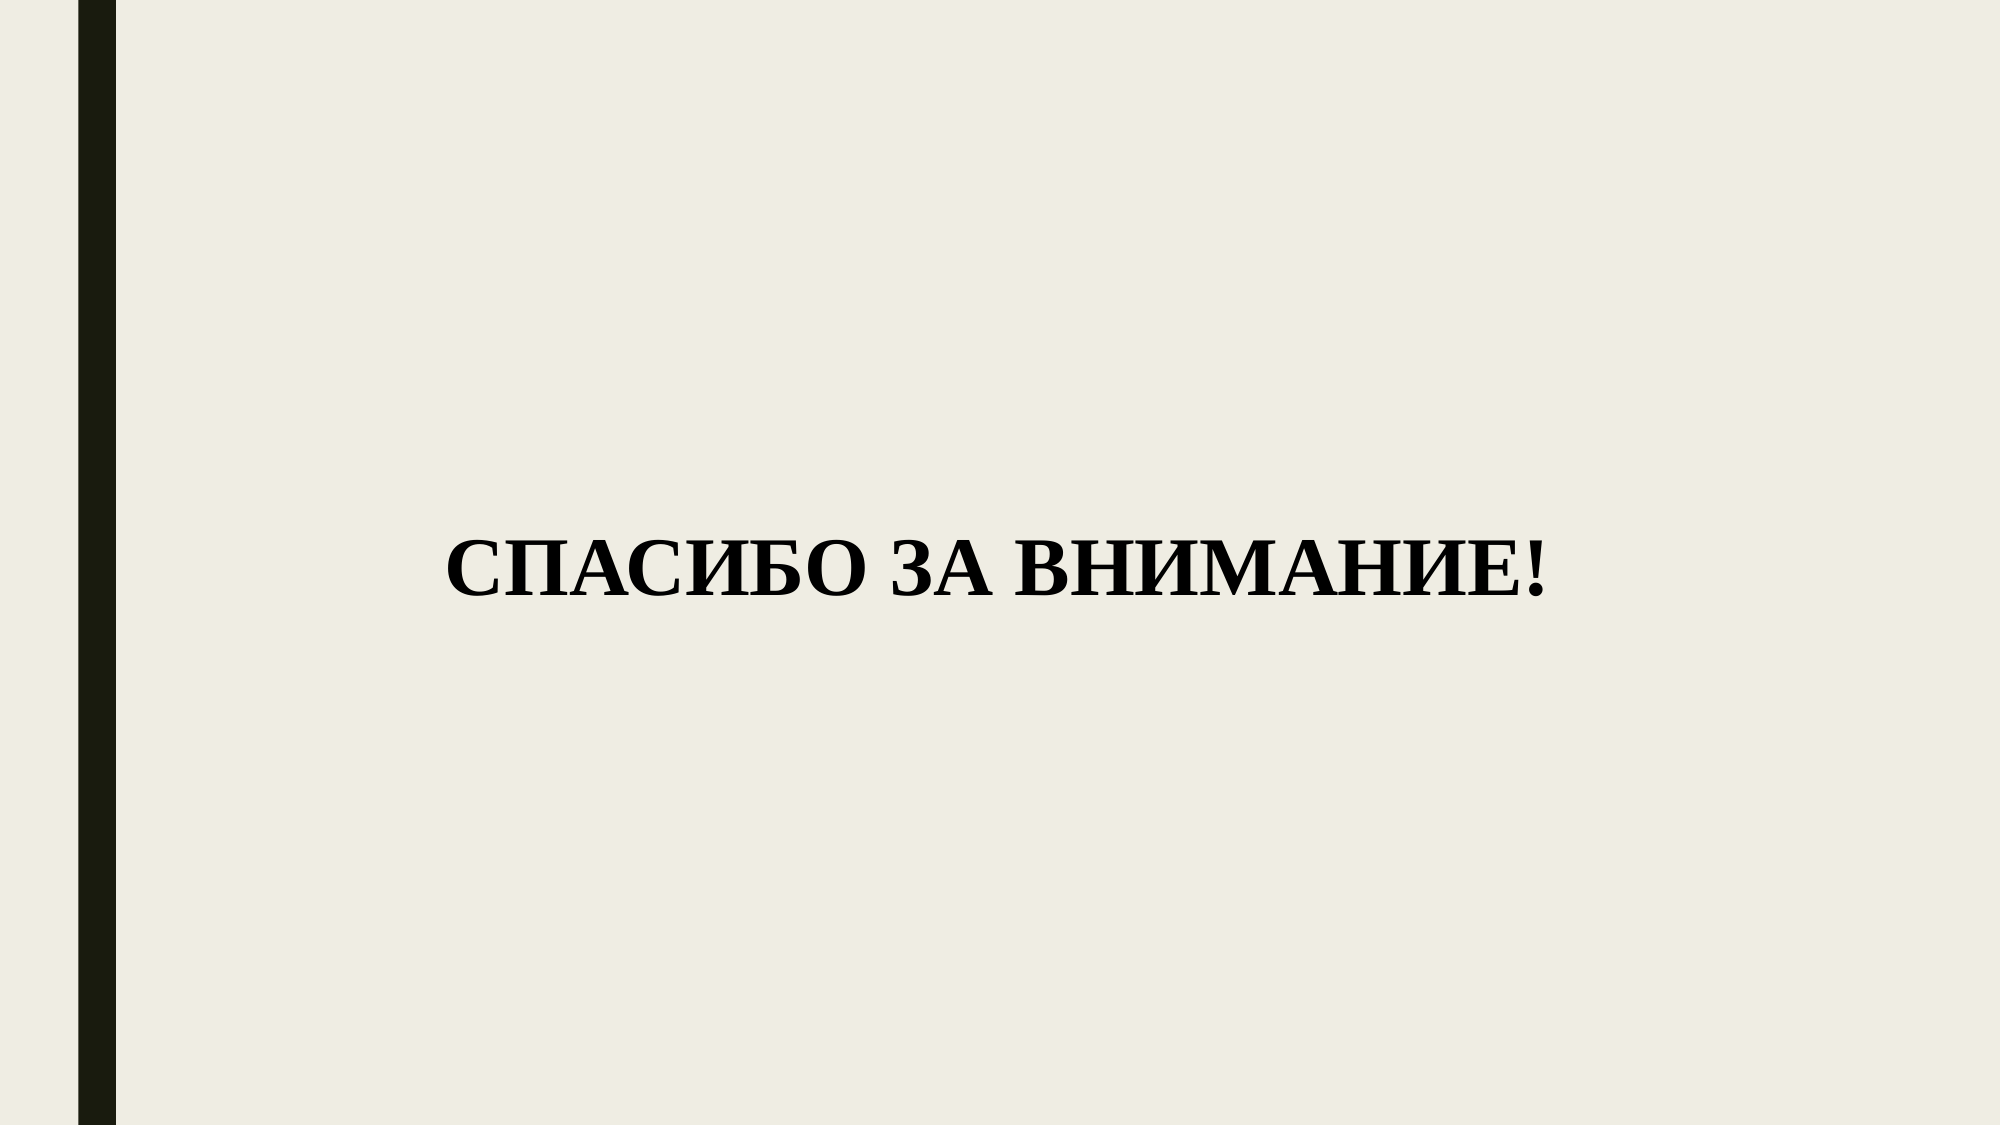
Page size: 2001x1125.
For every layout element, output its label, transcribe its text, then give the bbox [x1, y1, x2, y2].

text_box СПАСИБО ЗА ВНИМАНИЕ! [429, 504, 1571, 620]
